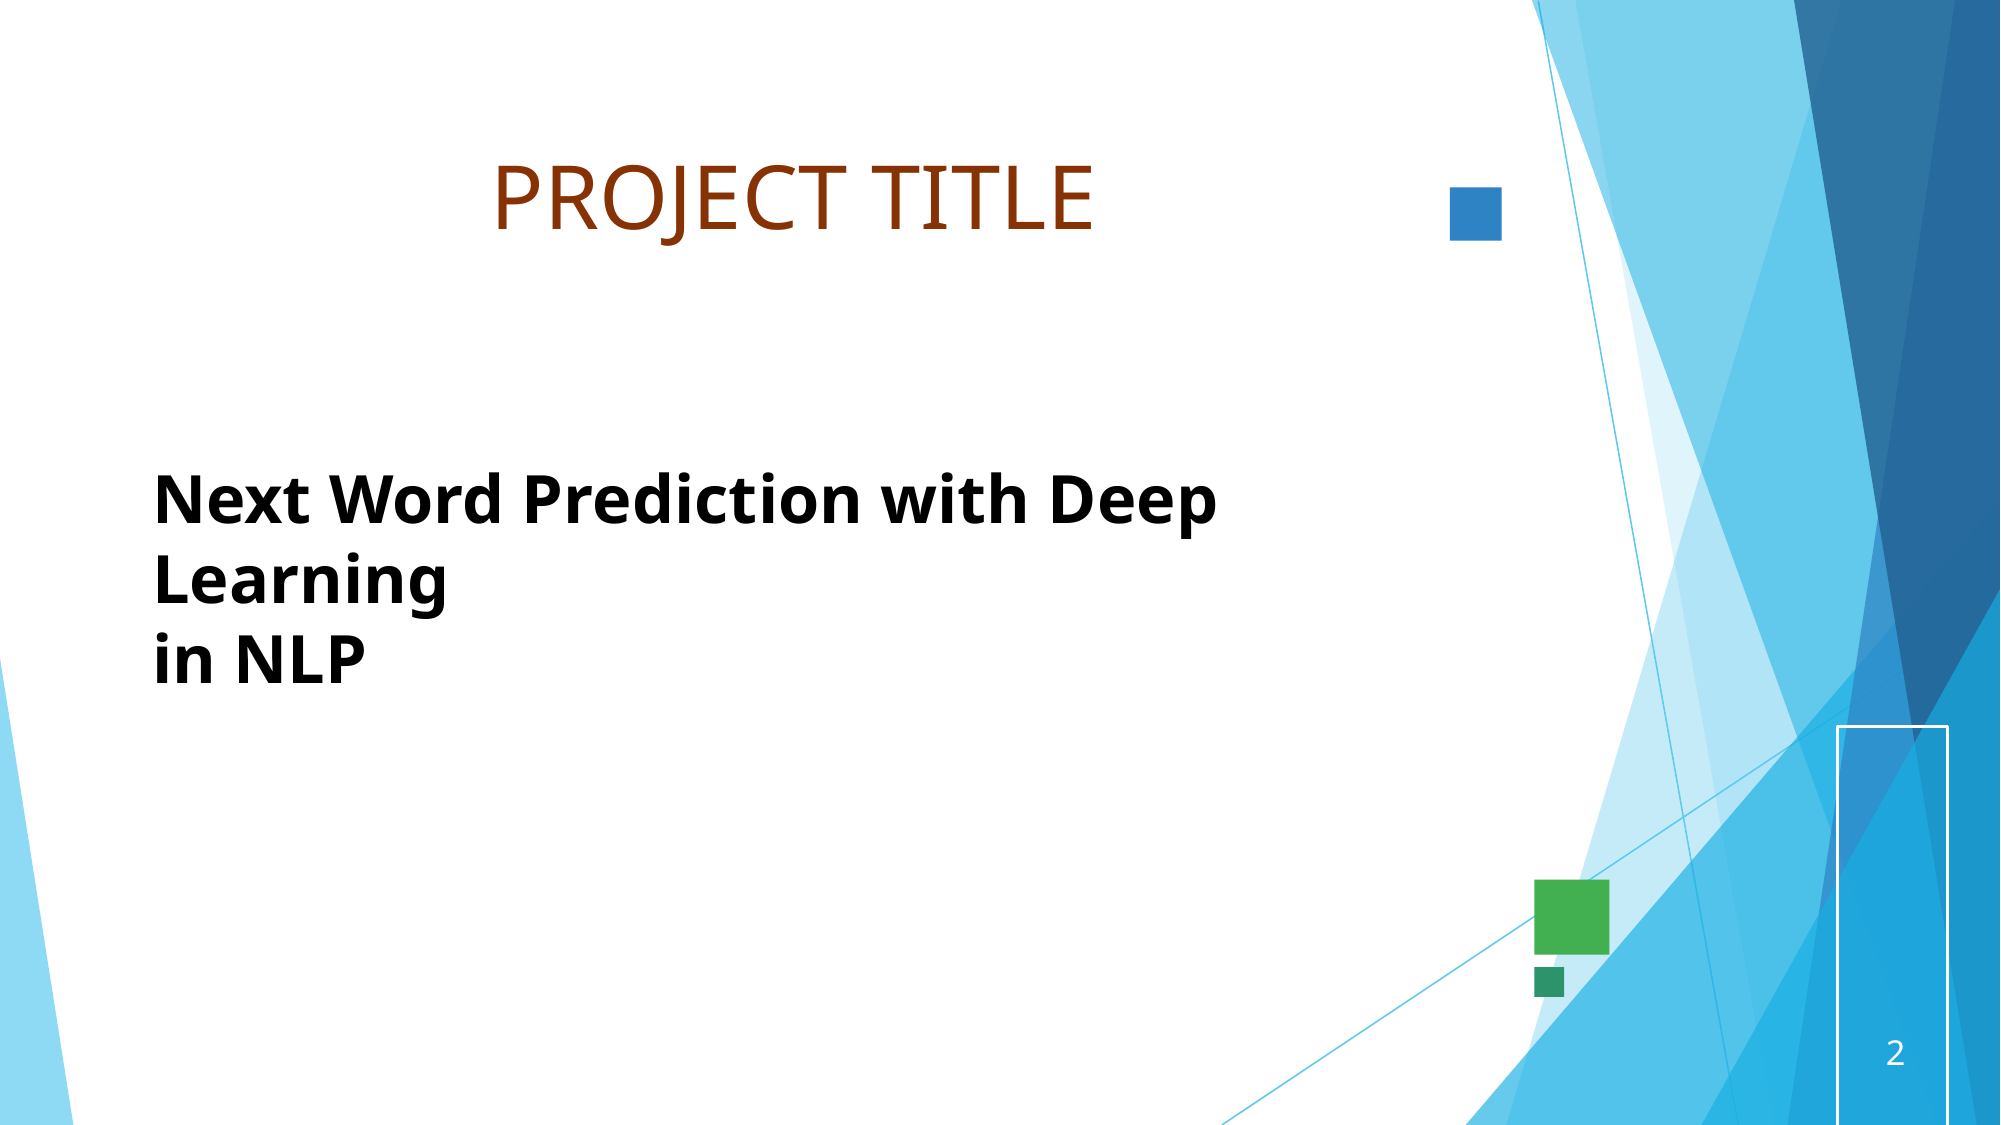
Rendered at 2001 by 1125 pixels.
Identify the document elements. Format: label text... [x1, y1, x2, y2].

text_box Next Word Prediction with Deep Learning in NLP [137, 449, 1215, 705]
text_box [1220, 0, 2000, 1125]
text_box [0, 658, 74, 1125]
title PROJECT TITLE [488, 97, 1131, 288]
